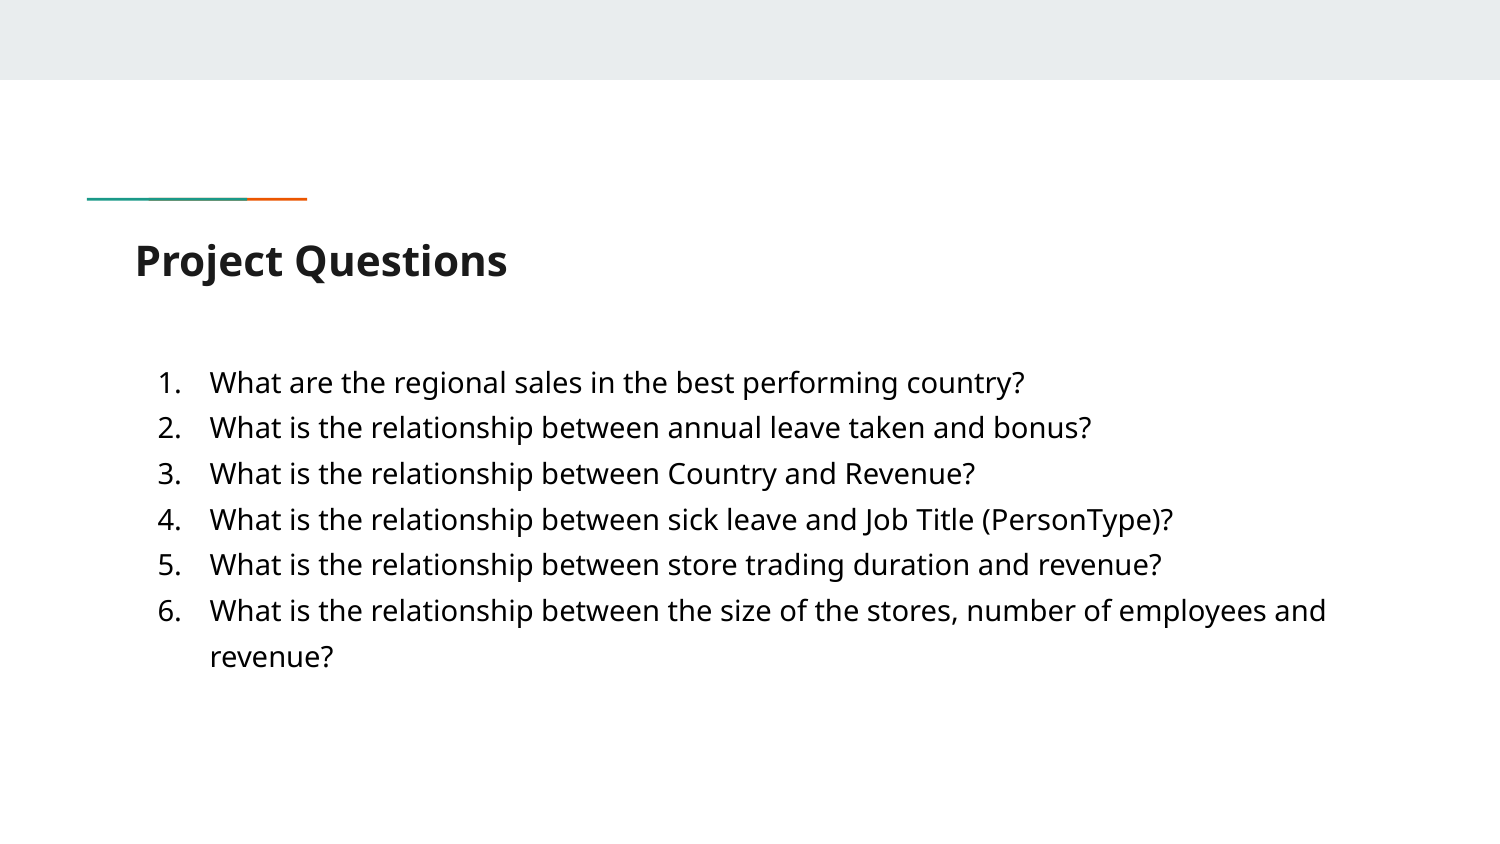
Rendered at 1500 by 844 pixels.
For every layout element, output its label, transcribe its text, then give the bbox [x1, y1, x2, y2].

list What are the regional sales in the best performing country? What is the relationship between annual leave taken and bonus? What is the relationship between Country and Revenue? What is the relationship between sick leave and Job Title (PersonType)? What is the relationship between store trading duration and revenue? What is the relationship between the size of the stores, number of employees and revenue? [119, 341, 1381, 712]
title Project Questions [119, 216, 1381, 305]
